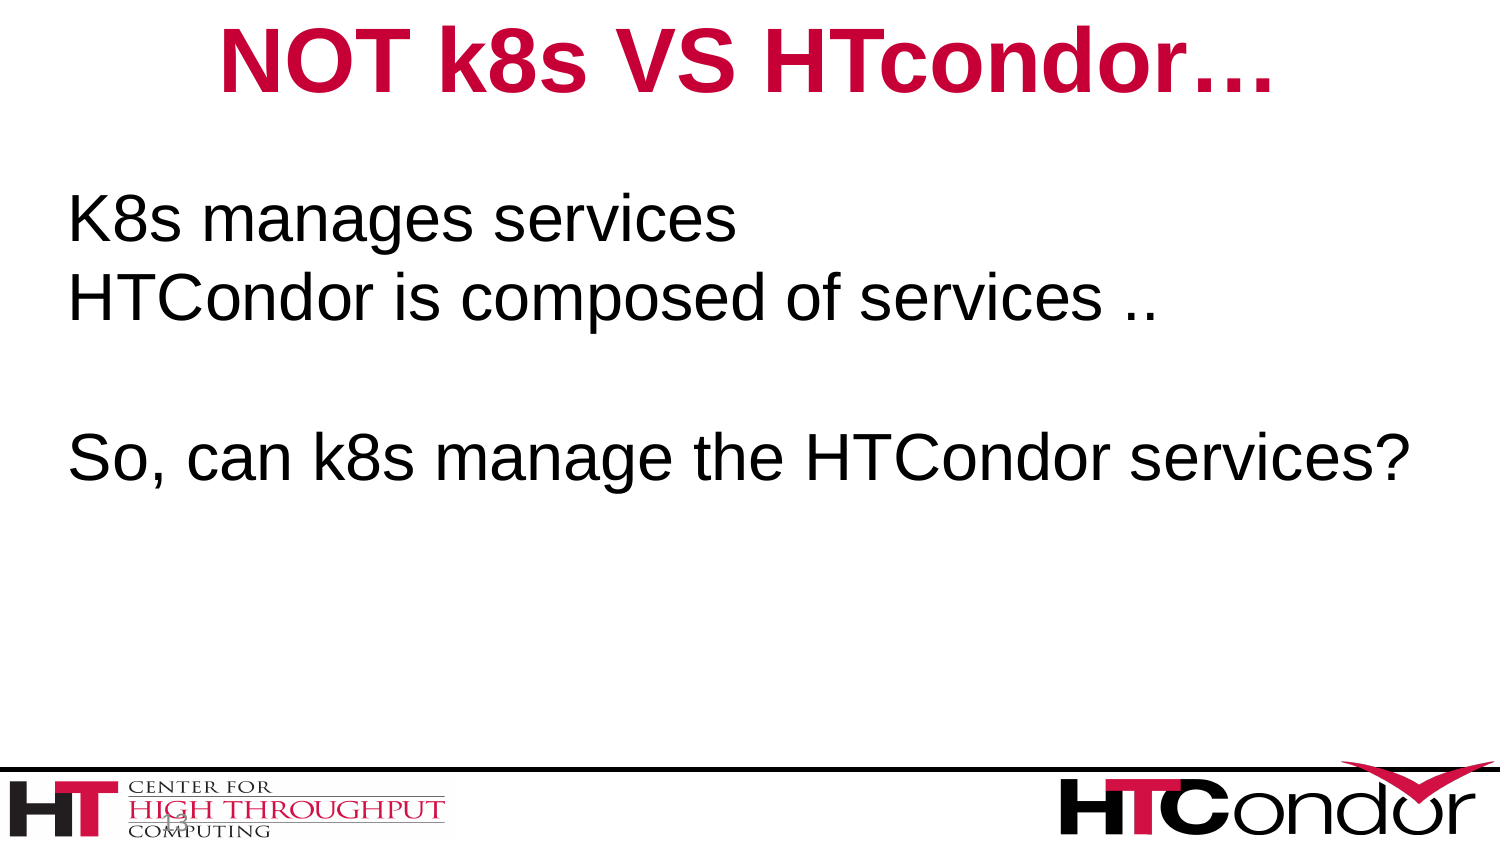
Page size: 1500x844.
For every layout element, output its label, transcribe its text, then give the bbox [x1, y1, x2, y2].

picture [0, 772, 454, 844]
title NOT k8s VS HTcondor… [0, 0, 1500, 113]
list K8s manages services HTCondor is composed of services .. So, can k8s manage the HTCondor services? [52, 166, 1431, 687]
slide_number 13 [0, 798, 350, 844]
picture [1055, 760, 1500, 840]
